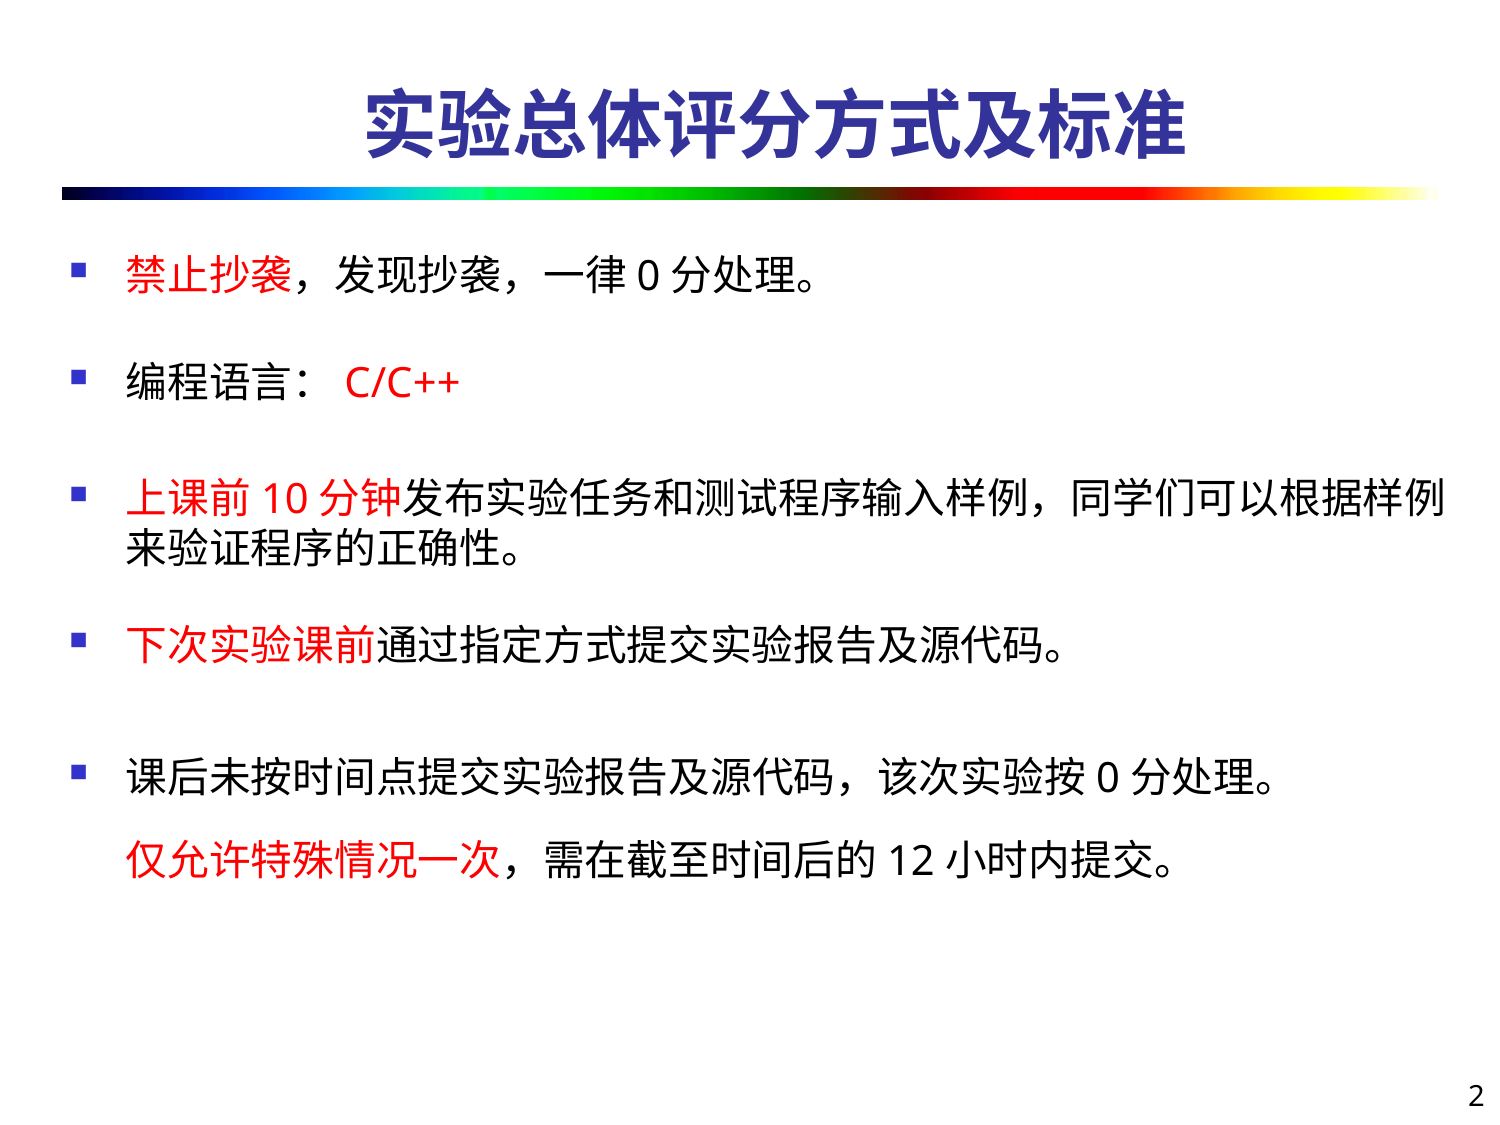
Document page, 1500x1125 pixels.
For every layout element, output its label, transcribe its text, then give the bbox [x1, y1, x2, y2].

picture [62, 187, 355, 192]
title 实验总体评分方式及标准 [87, 24, 1463, 176]
picture [382, 187, 1438, 192]
slide_number 2 [1187, 1049, 1500, 1125]
list 禁止抄袭，发现抄袭，一律0分处理。 编程语言：C/C++ 上课前10分钟发布实验任务和测试程序输入样例，同学们可以根据样例来验证程序的正确性。 下次实验课前通过指定方式提交实验报告及源代码。 课后未按时间点提交实验报告及源代码，该次实验按0分处理。 仅允许特殊情况一次，需在截至时间后的12小时内提交。 [54, 192, 1496, 1031]
